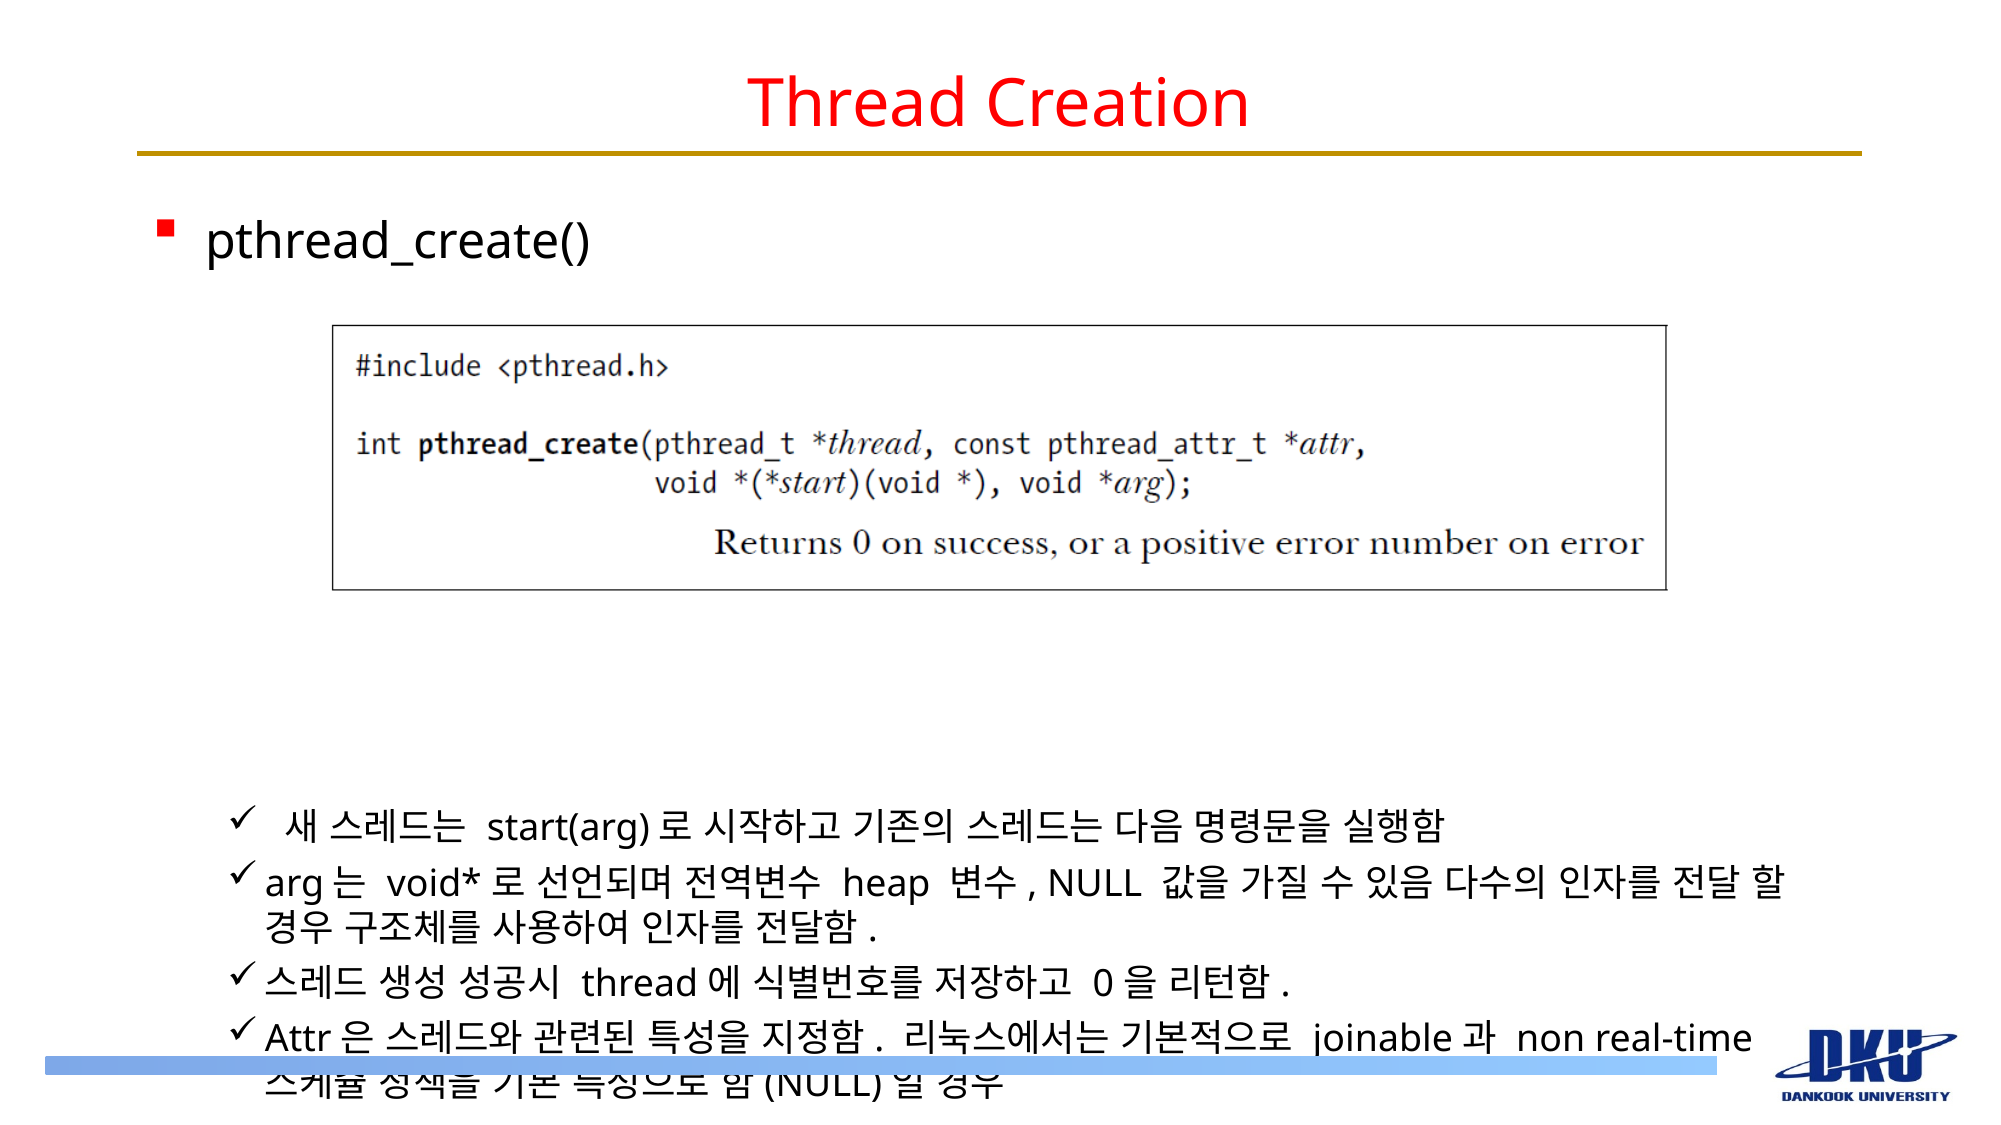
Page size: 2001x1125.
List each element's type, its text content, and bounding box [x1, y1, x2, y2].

table_header Thread Creation [137, 48, 1862, 151]
picture [320, 314, 1680, 604]
text_box [45, 1056, 1718, 1075]
picture [1769, 1021, 1970, 1108]
list pthread_create() 새 스레드는 start(arg)로 시작하고 기존의 스레드는 다음 명령문을 실행함 arg는 void*로 선언되며 전역변수 heap 변수, NULL 값을 가질 수 있음 다수의 인자를 전달 할 경우 구조체를 사용하여 인자를 전달함. 스레드 생성 성공시 thread에 식별번호를 저장하고 0을 리턴함. Attr은 스레드와 관련된 특성을 지정함. 리눅스에서는 기본적으로 joinable과 non real-time 스케쥴 정책을 기본 특성으로 함(NULL)일 경우 [137, 200, 1863, 1014]
